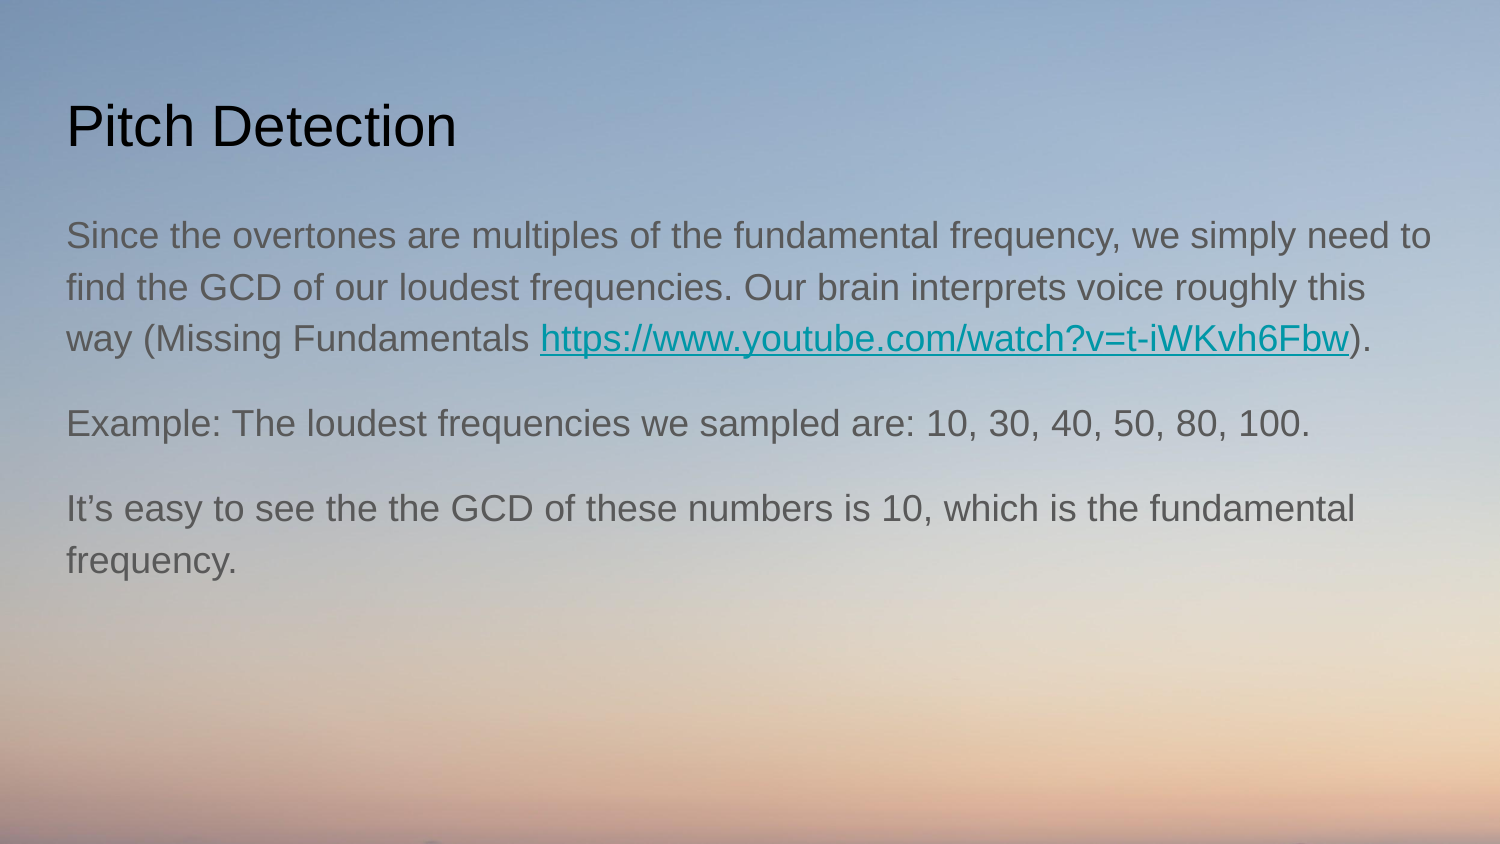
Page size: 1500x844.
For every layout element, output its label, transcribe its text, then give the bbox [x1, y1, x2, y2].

title Pitch Detection [51, 72, 1449, 167]
list Since the overtones are multiples of the fundamental frequency, we simply need to find the GCD of our loudest frequencies. Our brain interprets voice roughly this way (Missing Fundamentals https://www.youtube.com/watch?v=t-iWKvh6Fbw). Example: The loudest frequencies we sampled are: 10, 30, 40, 50, 80, 100. It’s easy to see the the GCD of these numbers is 10, which is the fundamental frequency. [51, 189, 1449, 750]
picture [0, 0, 1500, 844]
